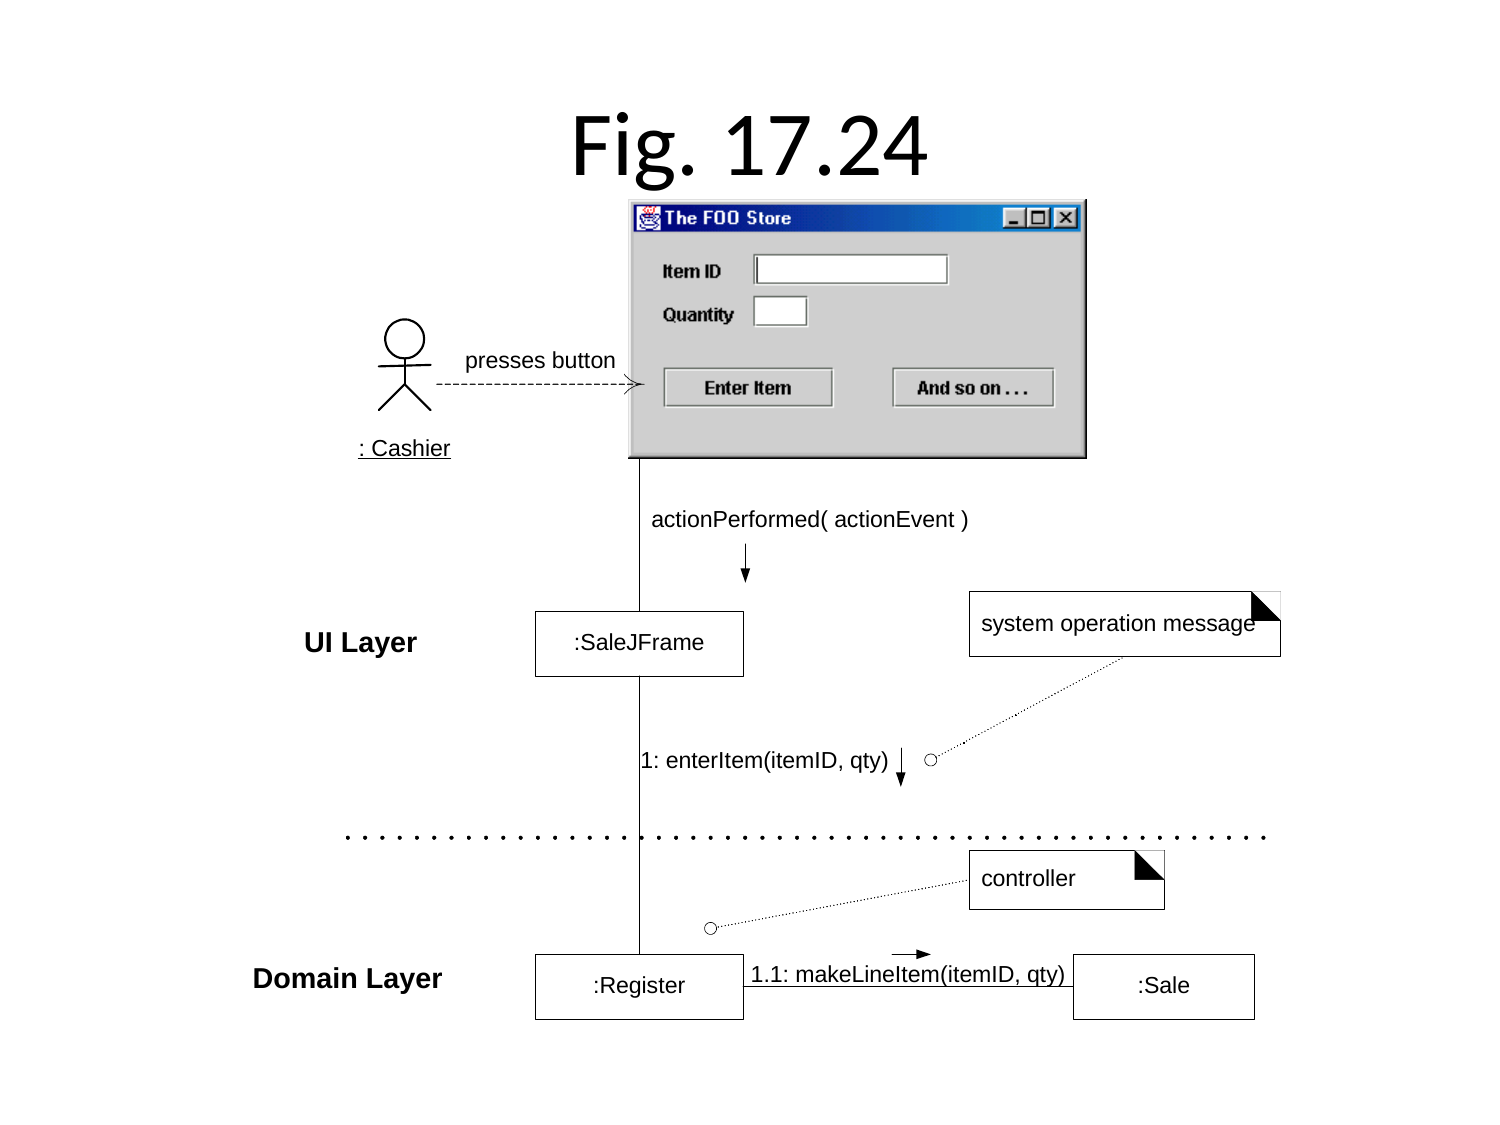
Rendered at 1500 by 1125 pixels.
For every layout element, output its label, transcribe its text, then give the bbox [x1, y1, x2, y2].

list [199, 194, 1288, 1038]
title Fig. 17.24 [75, 45, 1425, 233]
